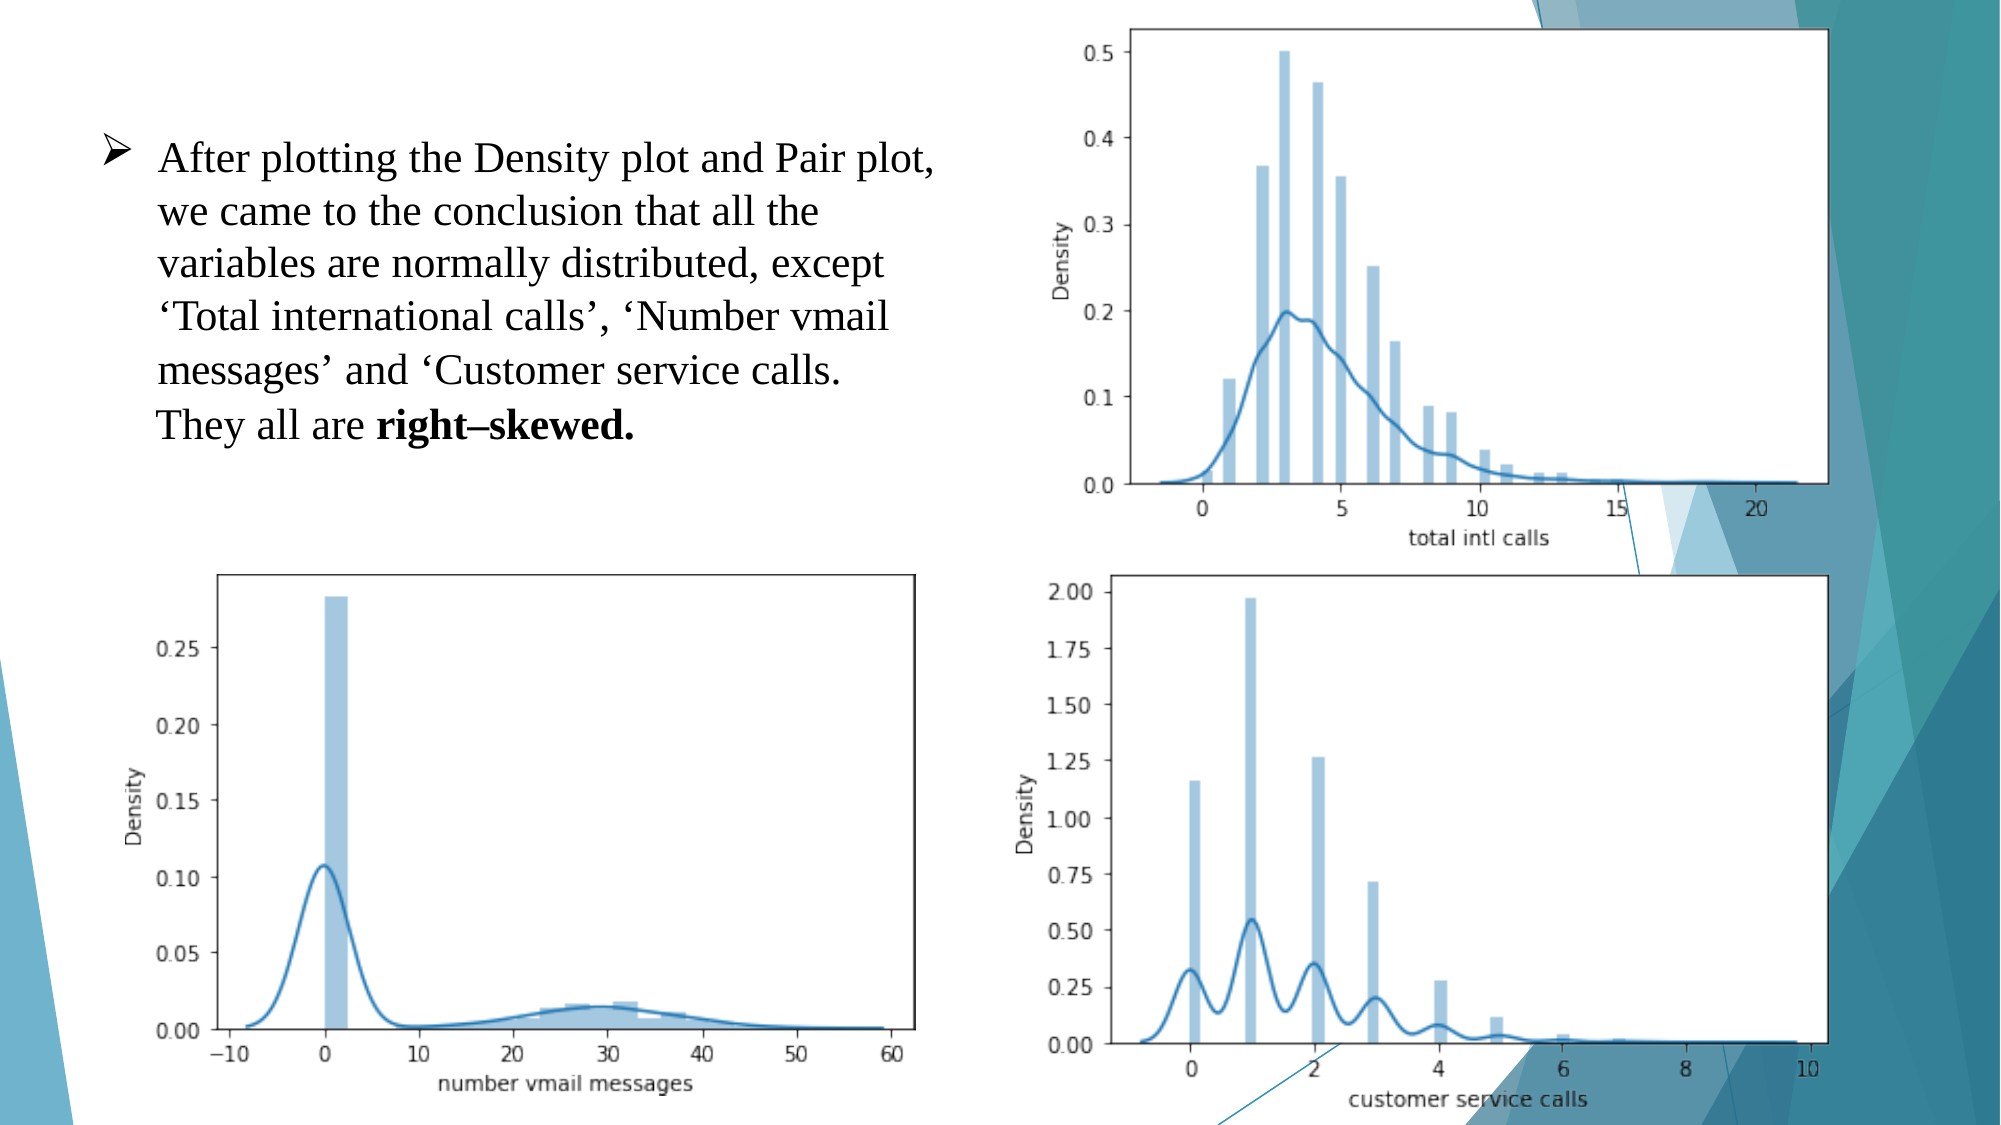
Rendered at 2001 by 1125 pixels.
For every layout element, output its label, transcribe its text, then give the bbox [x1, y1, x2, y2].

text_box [1000, 16, 1844, 1125]
picture [125, 574, 916, 1097]
text_box After plotting the Density plot and Pair plot, we came to the conclusion that all the variables are normally distributed, except ‘Total international calls’, ‘Number vmail messages’ and ‘Customer service calls. They all are right–skewed. [99, 126, 937, 449]
